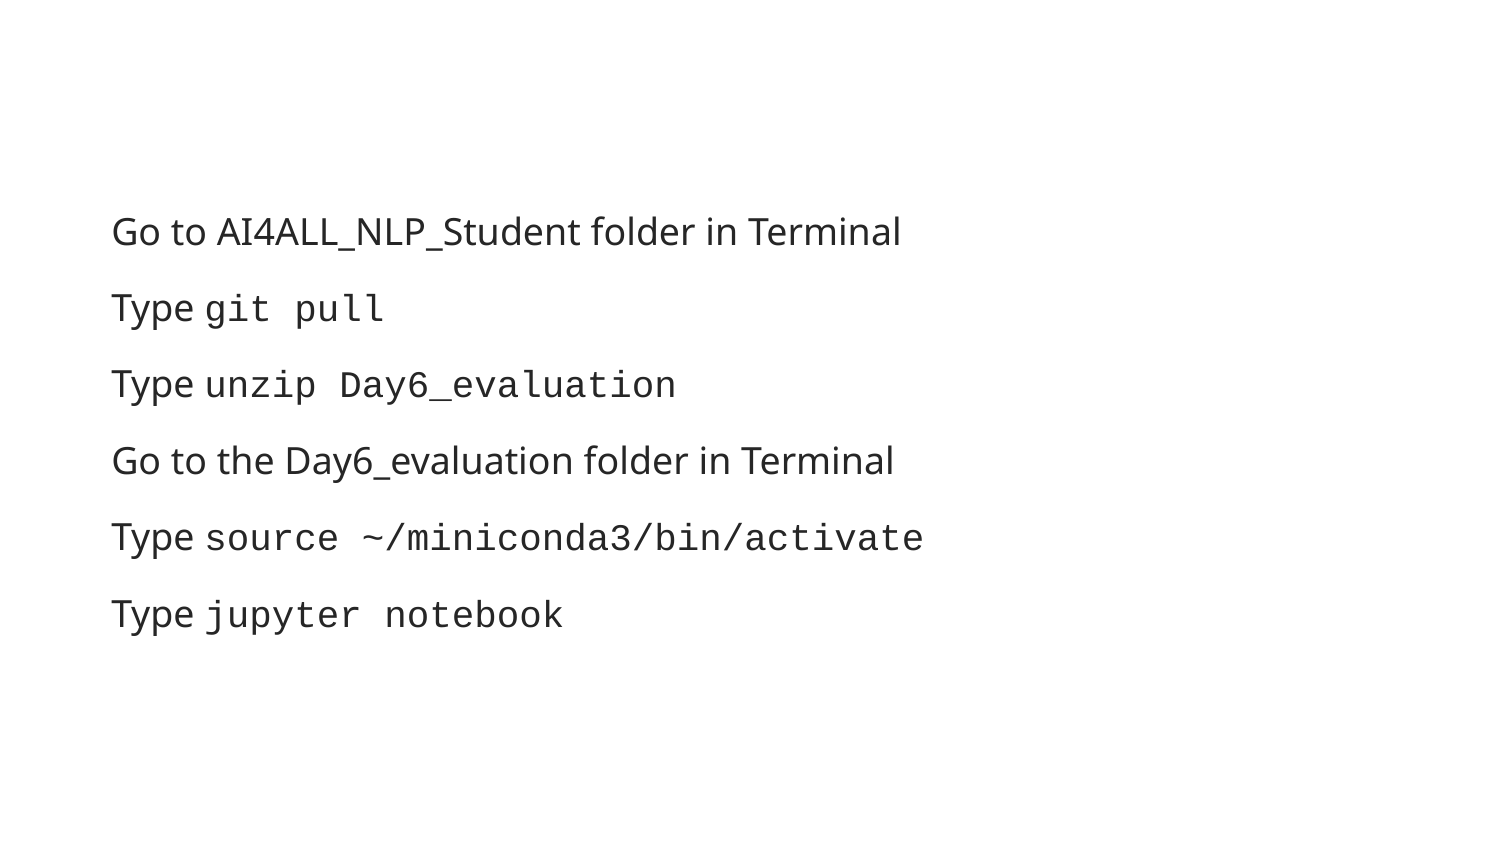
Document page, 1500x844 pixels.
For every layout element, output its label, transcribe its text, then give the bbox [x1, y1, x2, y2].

list Go to AI4ALL_NLP_Student folder in Terminal Type git pull Type unzip Day6_evaluation Go to the Day6_evaluation folder in Terminal Type source ~/miniconda3/bin/activate Type jupyter notebook [77, 199, 1427, 797]
